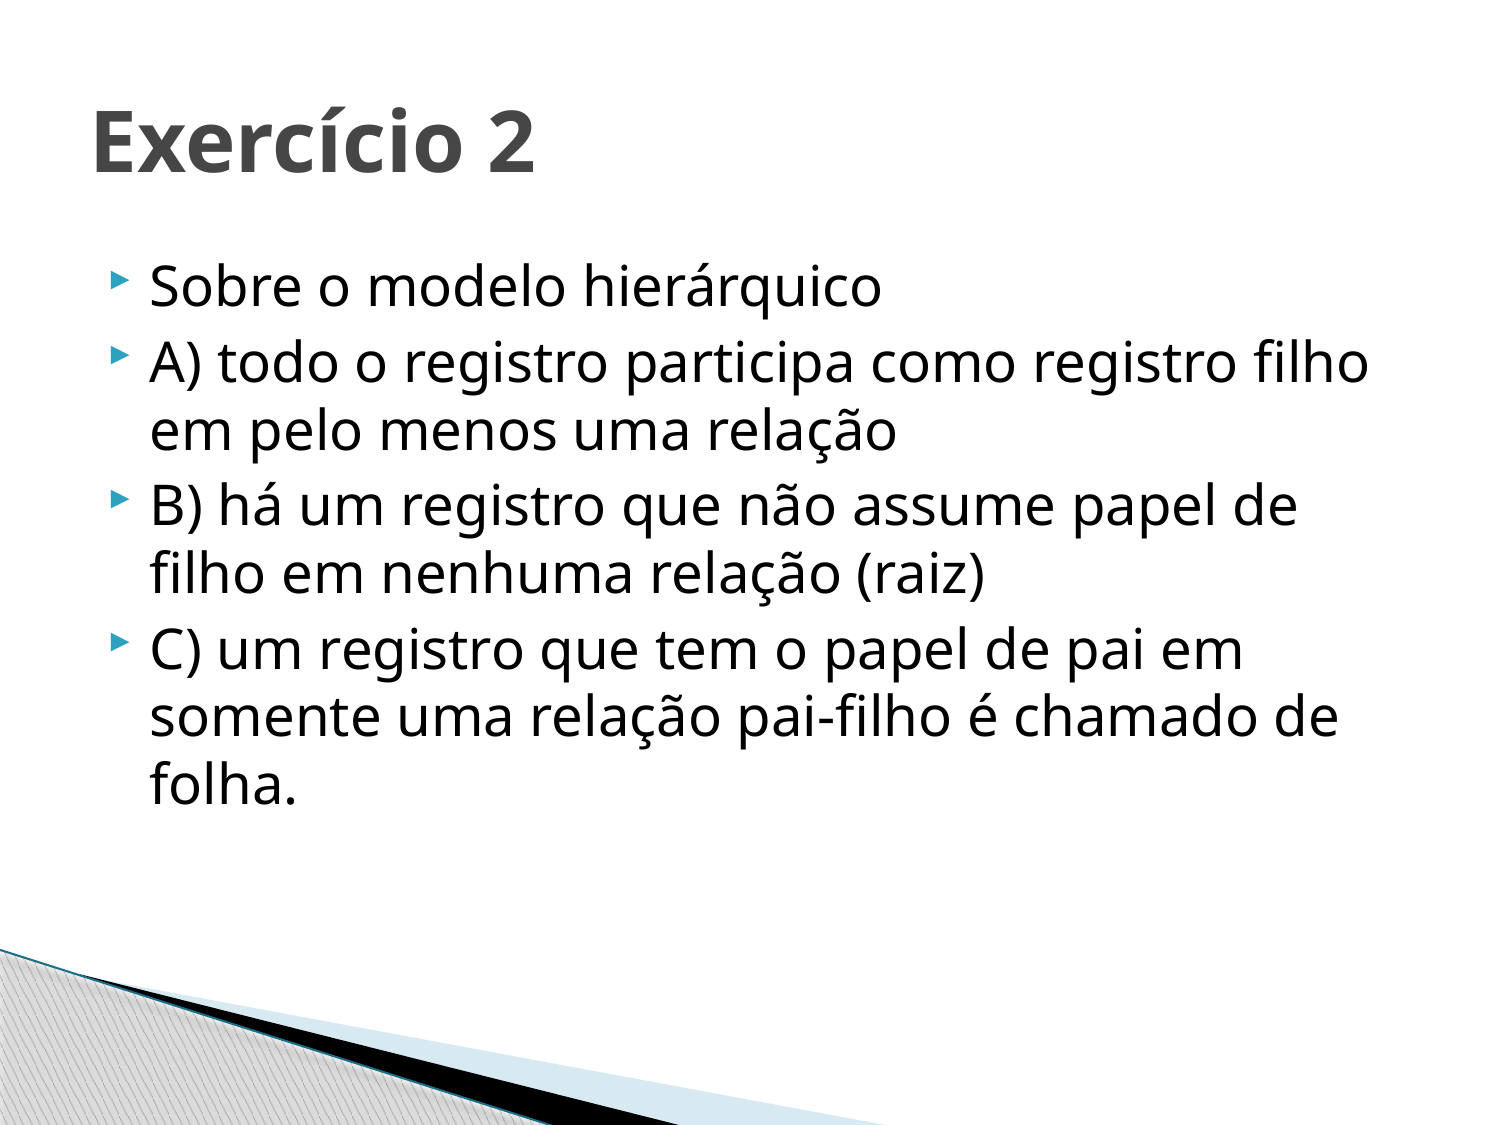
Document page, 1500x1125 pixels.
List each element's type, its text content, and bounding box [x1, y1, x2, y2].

list Sobre o modelo hierárquico A) todo o registro participa como registro filho em pelo menos uma relação B) há um registro que não assume papel de filho em nenhuma relação (raiz) C) um registro que tem o papel de pai em somente uma relação pai-filho é chamado de folha. [75, 243, 1425, 986]
title Exercício 2 [75, 45, 1425, 233]
